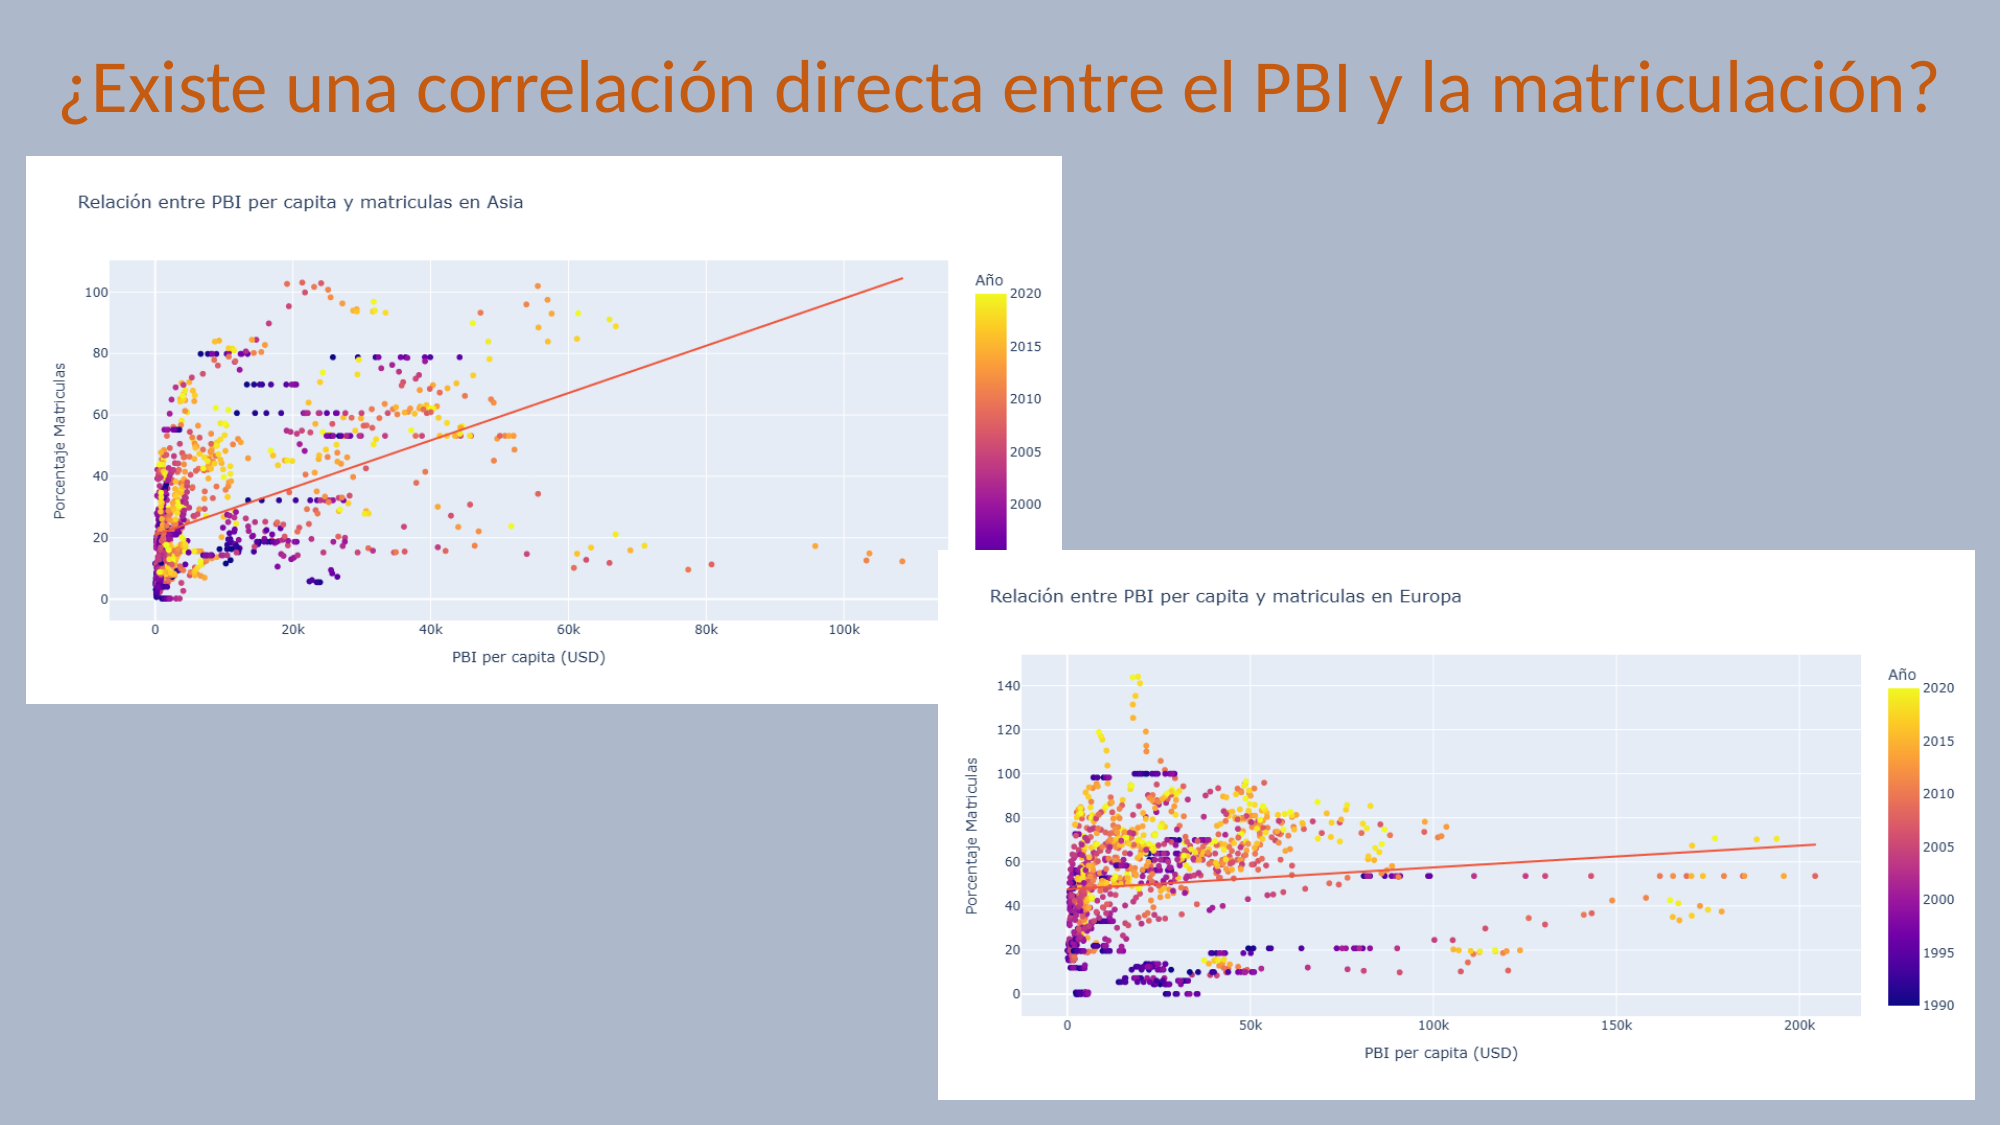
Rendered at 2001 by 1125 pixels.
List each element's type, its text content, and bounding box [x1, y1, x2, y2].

text_box ¿Existe una correlación directa entre el PBI y la matriculación? [0, 29, 2000, 135]
picture [26, 156, 1975, 1100]
